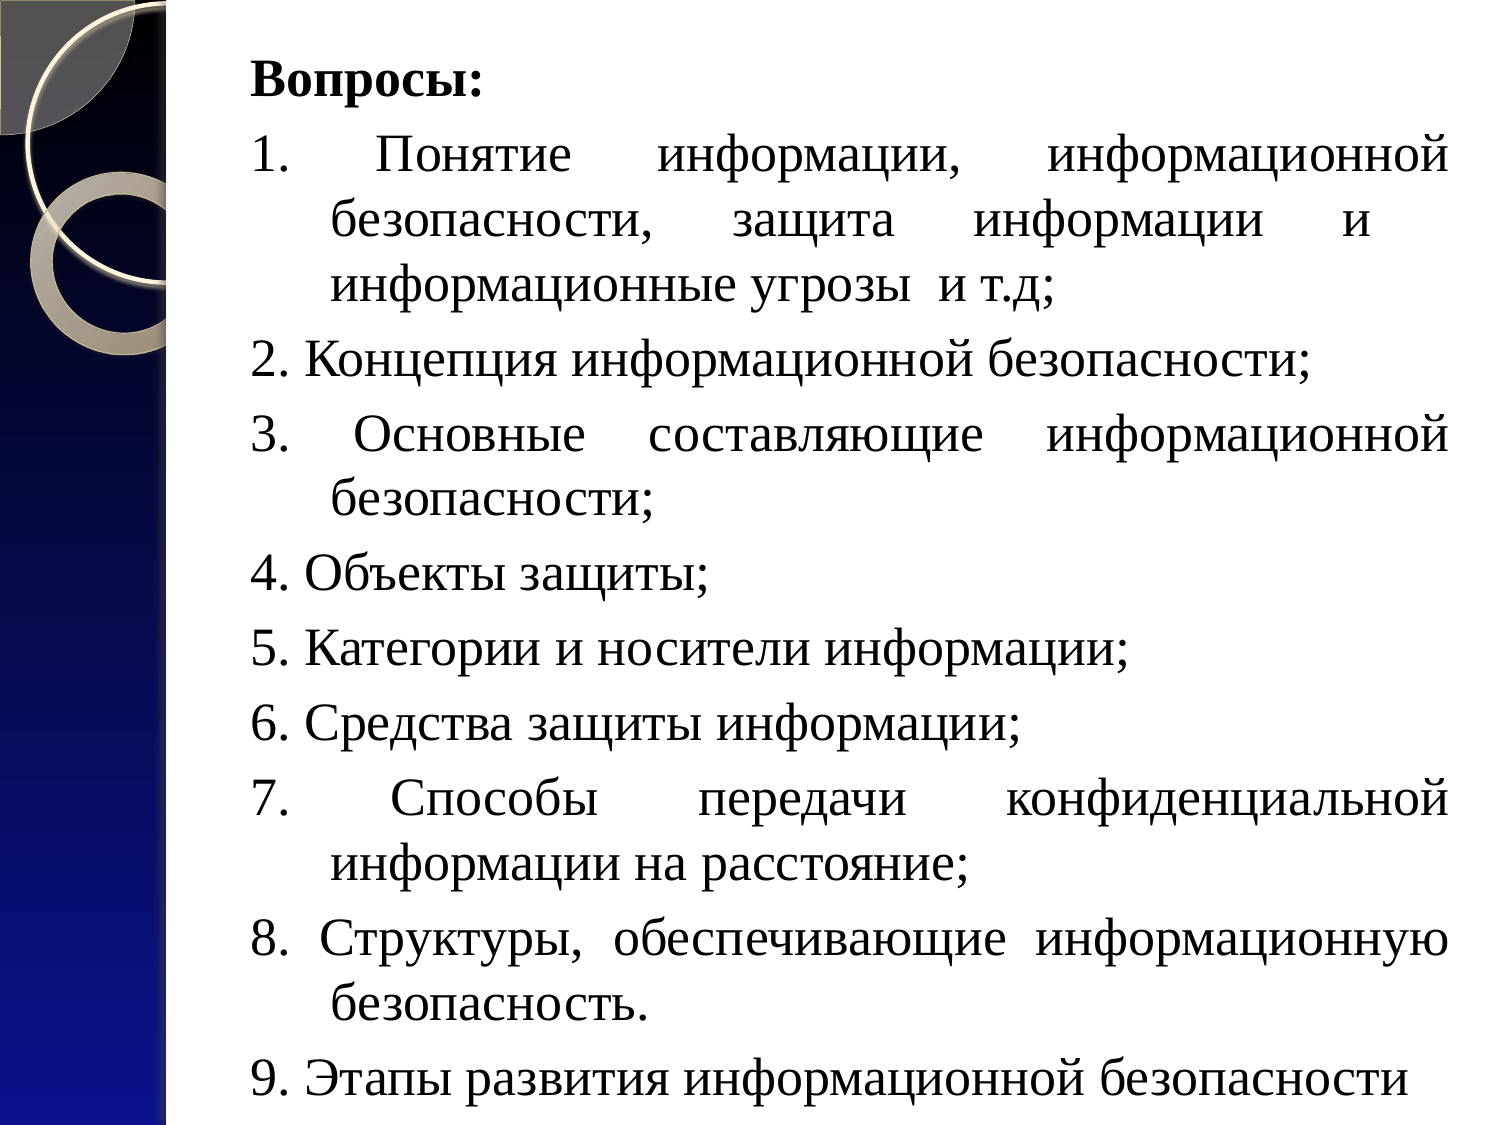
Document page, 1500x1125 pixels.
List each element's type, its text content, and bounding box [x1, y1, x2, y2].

list Вопросы: 1. Понятие информации, информационной безопасности, защита информации и информационные угрозы и т.д; 2. Концепция информационной безопасности; 3. Основные составляющие информационной безопасности; 4. Объекты защиты; 5. Категории и носители информации; 6. Средства защиты информации; 7. Способы передачи конфиденциальной информации на расстояние; 8. Структуры, обеспечивающие информационную безопасность. 9. Этапы развития информационной безопасности [222, 35, 1466, 1125]
